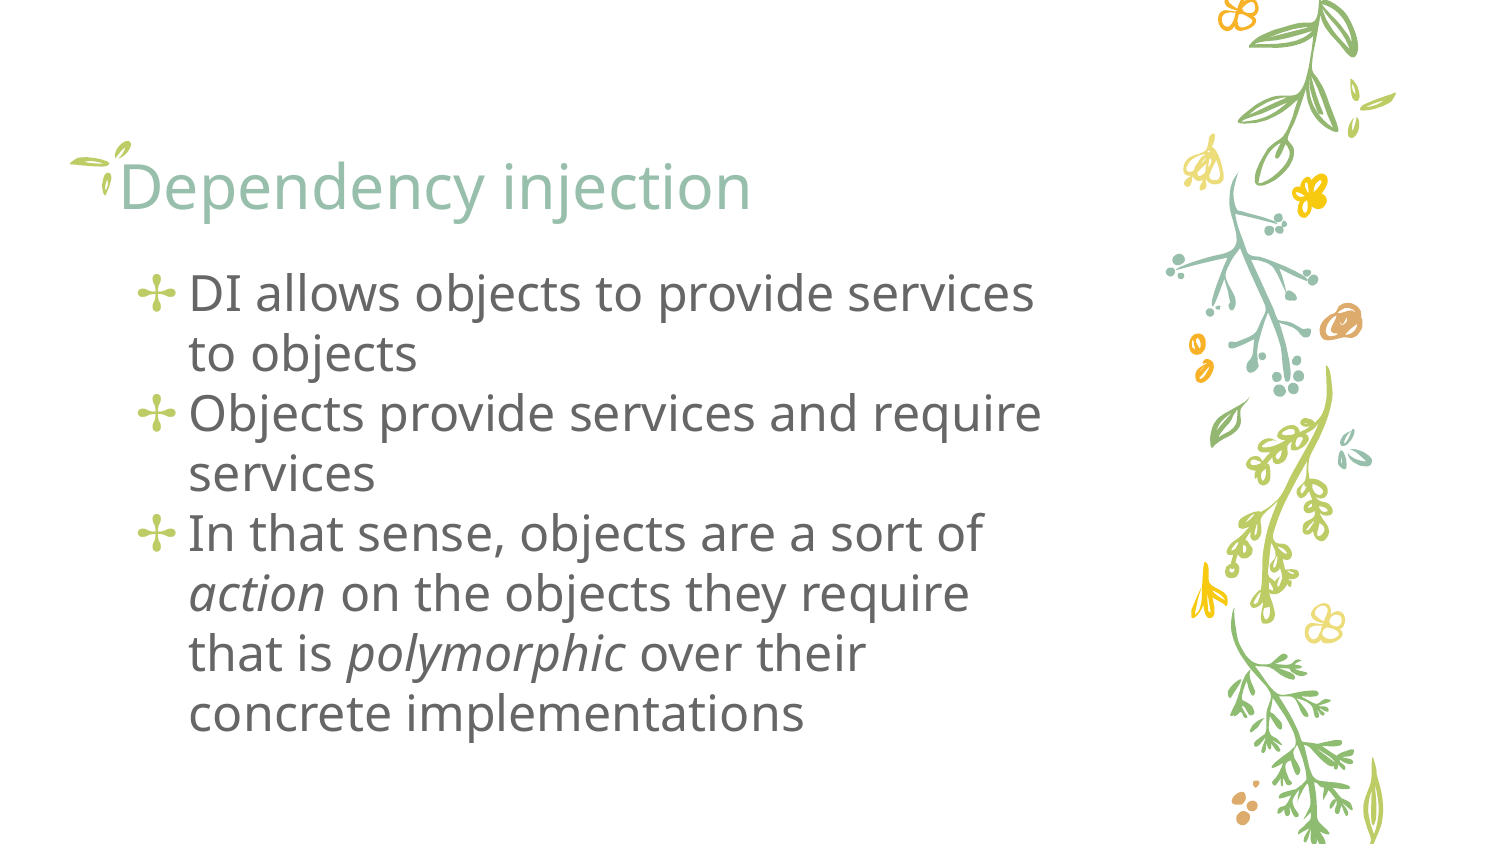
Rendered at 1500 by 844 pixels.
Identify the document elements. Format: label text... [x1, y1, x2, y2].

title Dependency injection [103, 96, 1089, 237]
list DI allows objects to provide services to objects Objects provide services and require services In that sense, objects are a sort of action on the objects they require that is polymorphic over their concrete implementations [103, 246, 1089, 781]
